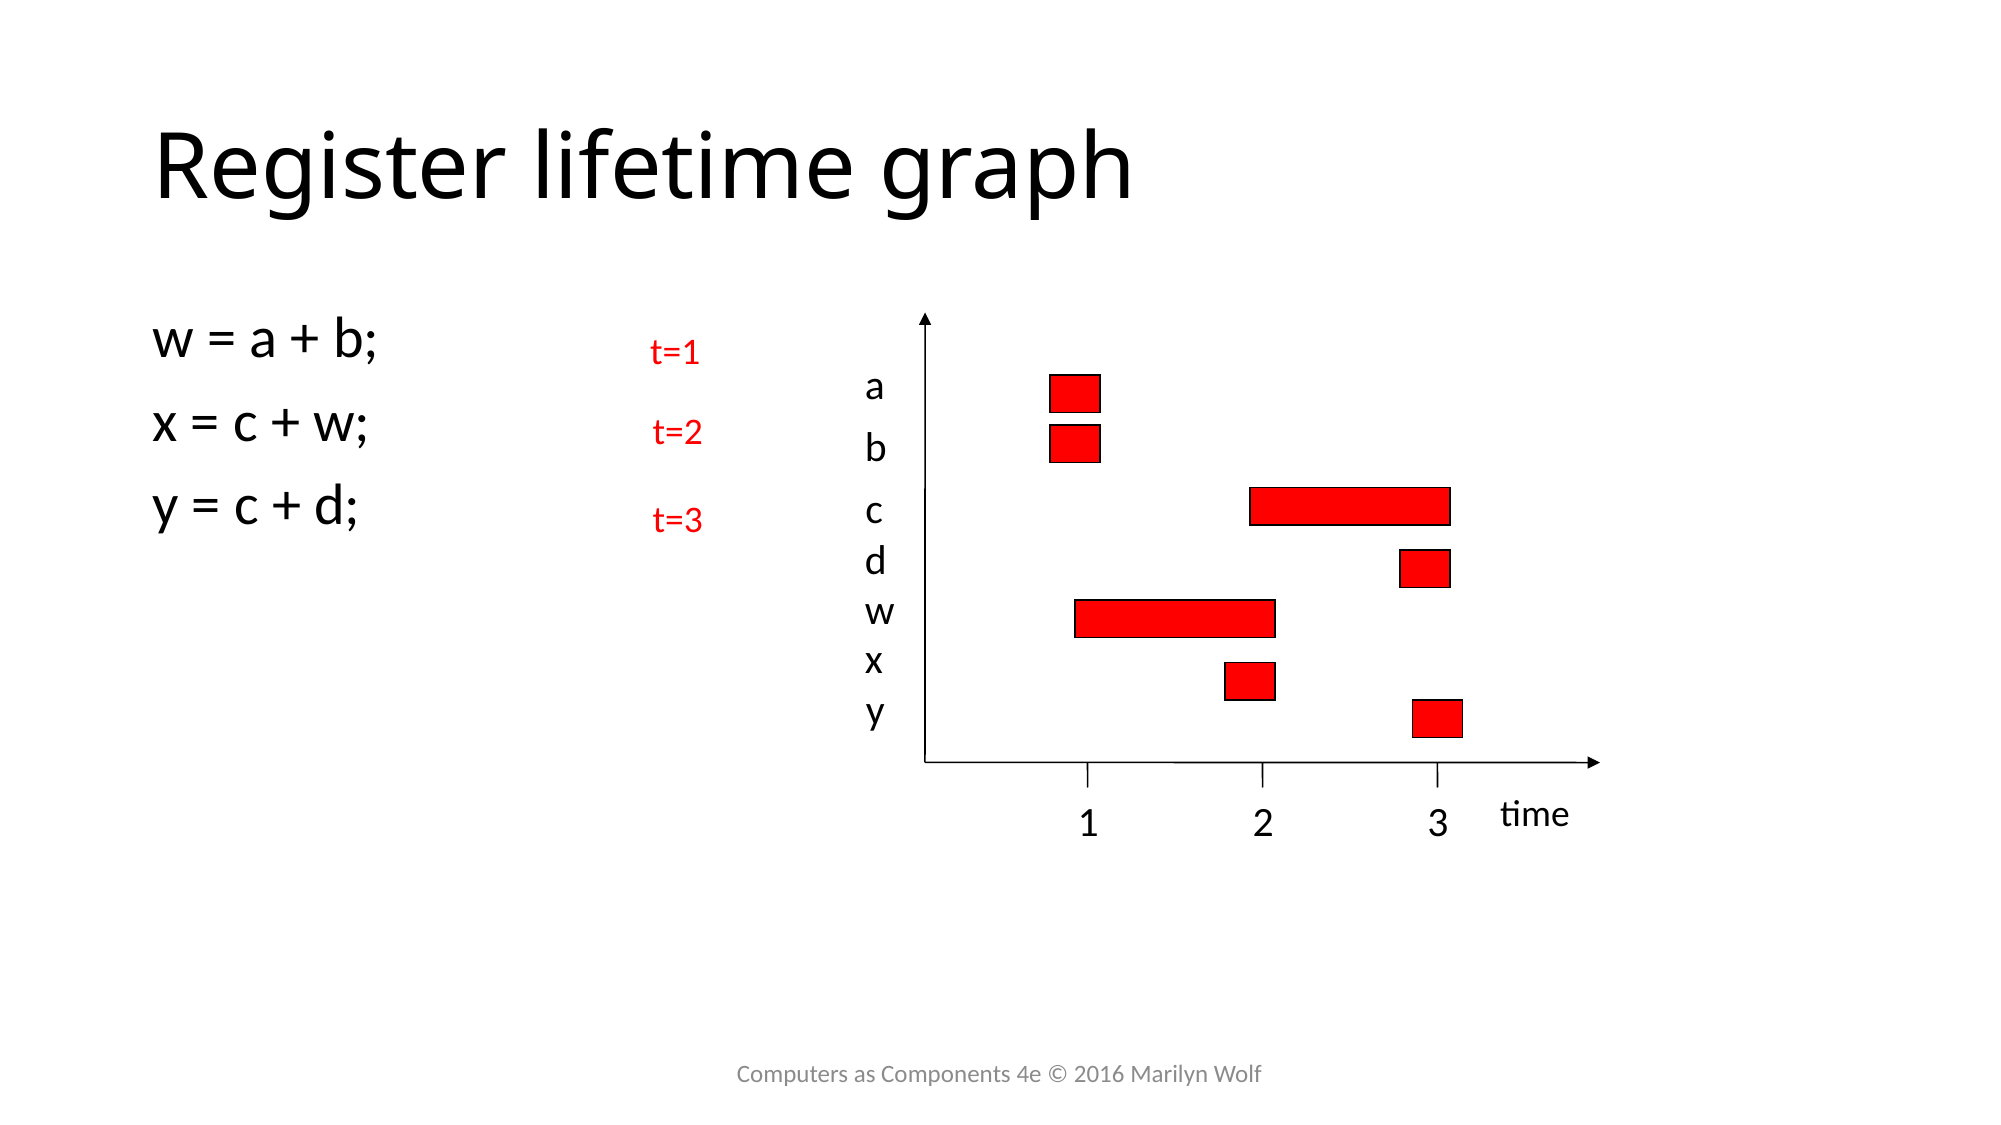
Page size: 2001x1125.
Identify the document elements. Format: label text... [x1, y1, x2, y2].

text_box [1050, 375, 1100, 413]
text_box t=1 [635, 319, 716, 379]
text_box [1412, 699, 1463, 738]
text_box t=2 [637, 399, 718, 460]
text_box t=3 [637, 487, 718, 548]
text_box 1 [1062, 787, 1114, 853]
text_box x [850, 624, 898, 690]
text_box [1224, 662, 1275, 700]
text_box 3 [1412, 787, 1464, 853]
text_box a [850, 350, 901, 412]
text_box [1438, 756, 1600, 769]
text_box [1400, 549, 1450, 588]
text_box w [850, 575, 910, 640]
text_box 2 [1237, 787, 1289, 853]
text_box [1050, 425, 1100, 463]
text_box [1250, 487, 1450, 525]
text_box [918, 312, 932, 763]
list w = a + b; x = c + w; y = c + d; [137, 299, 1863, 1014]
text_box d [850, 525, 903, 575]
text_box c [850, 474, 899, 525]
text_box b [850, 412, 903, 478]
title Register lifetime graph [137, 59, 1863, 278]
footer Computers as Components 4e © 2016 Marilyn Wolf [662, 1042, 1338, 1103]
text_box [1074, 600, 1275, 638]
text_box y [851, 675, 900, 740]
text_box time [1485, 781, 1585, 842]
